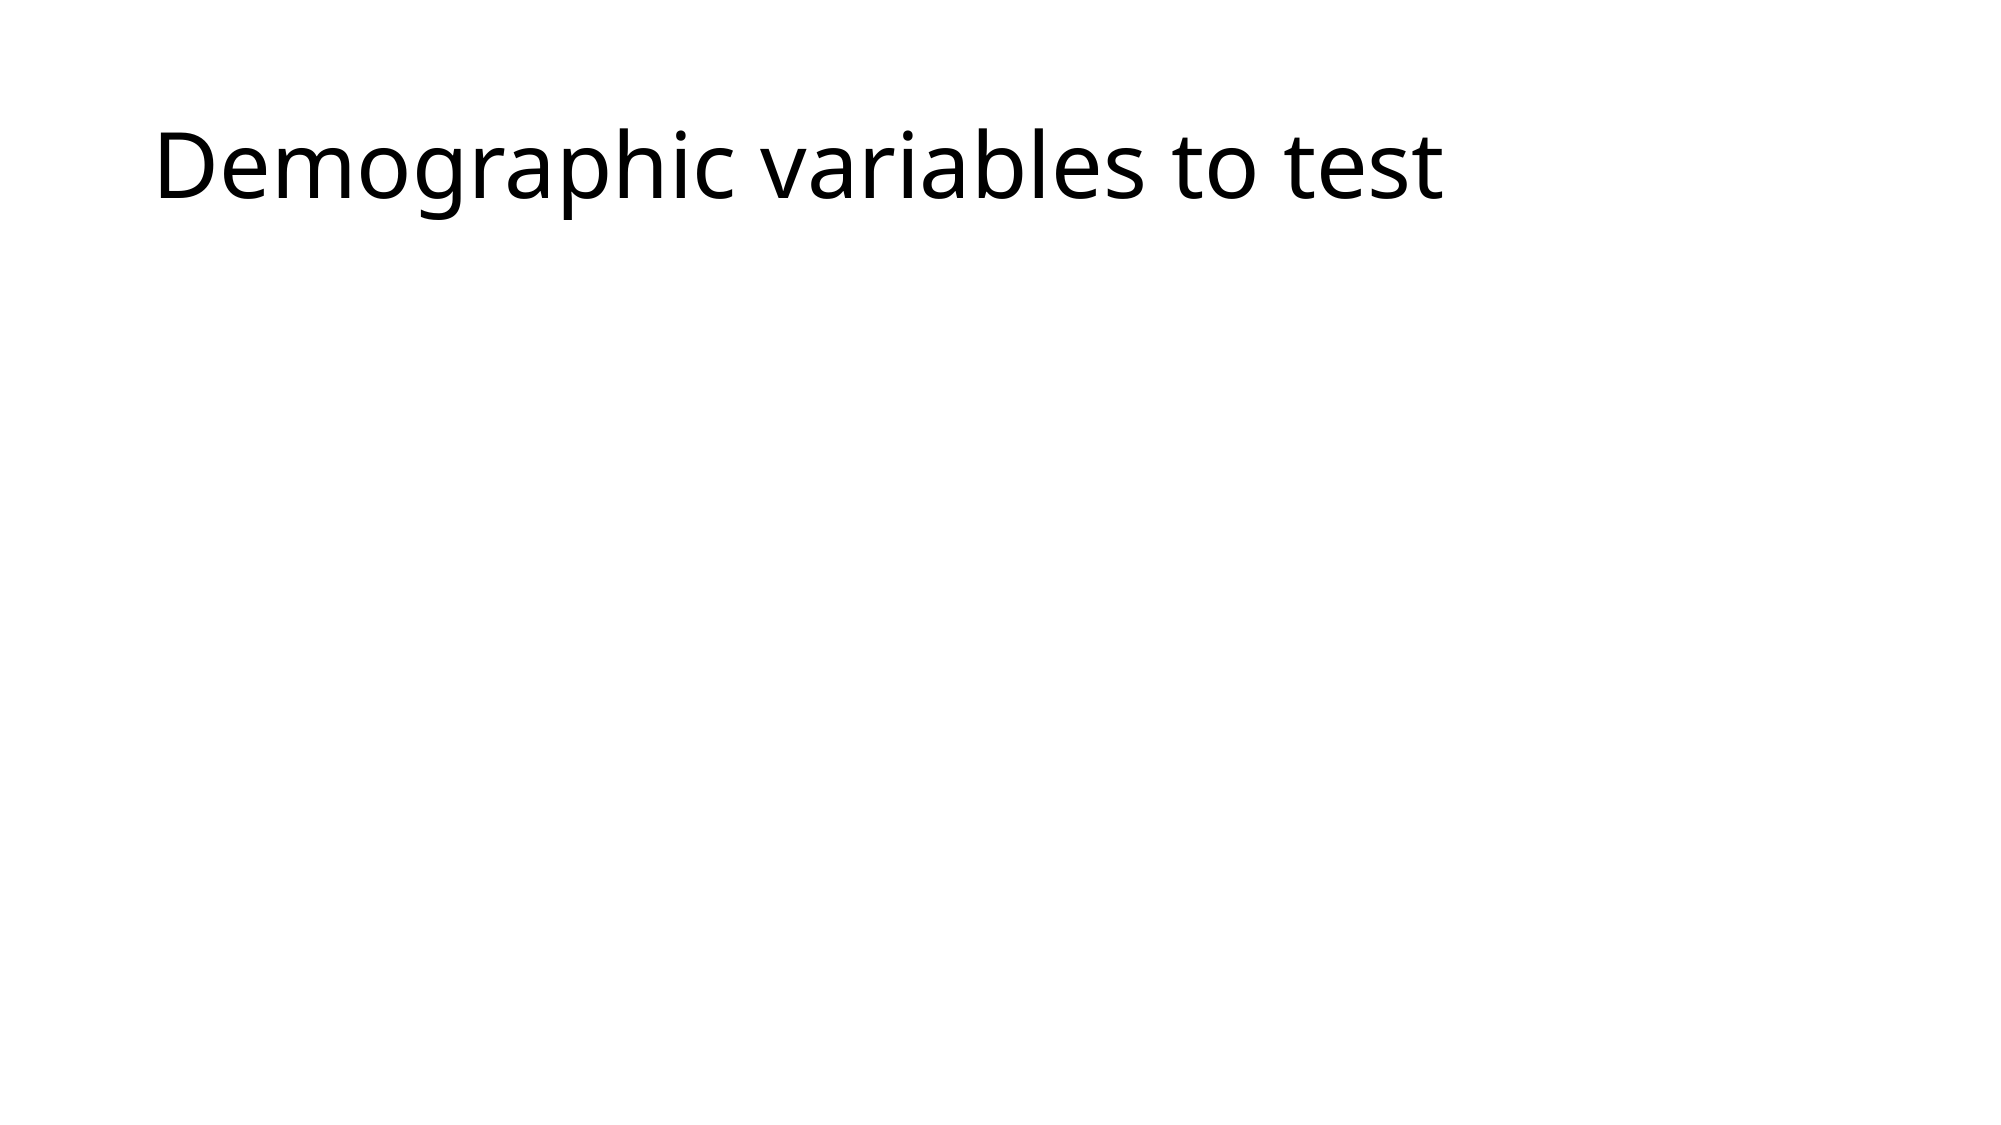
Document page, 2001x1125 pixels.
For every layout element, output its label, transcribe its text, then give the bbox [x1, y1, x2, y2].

title Demographic variables to test [137, 59, 1863, 278]
